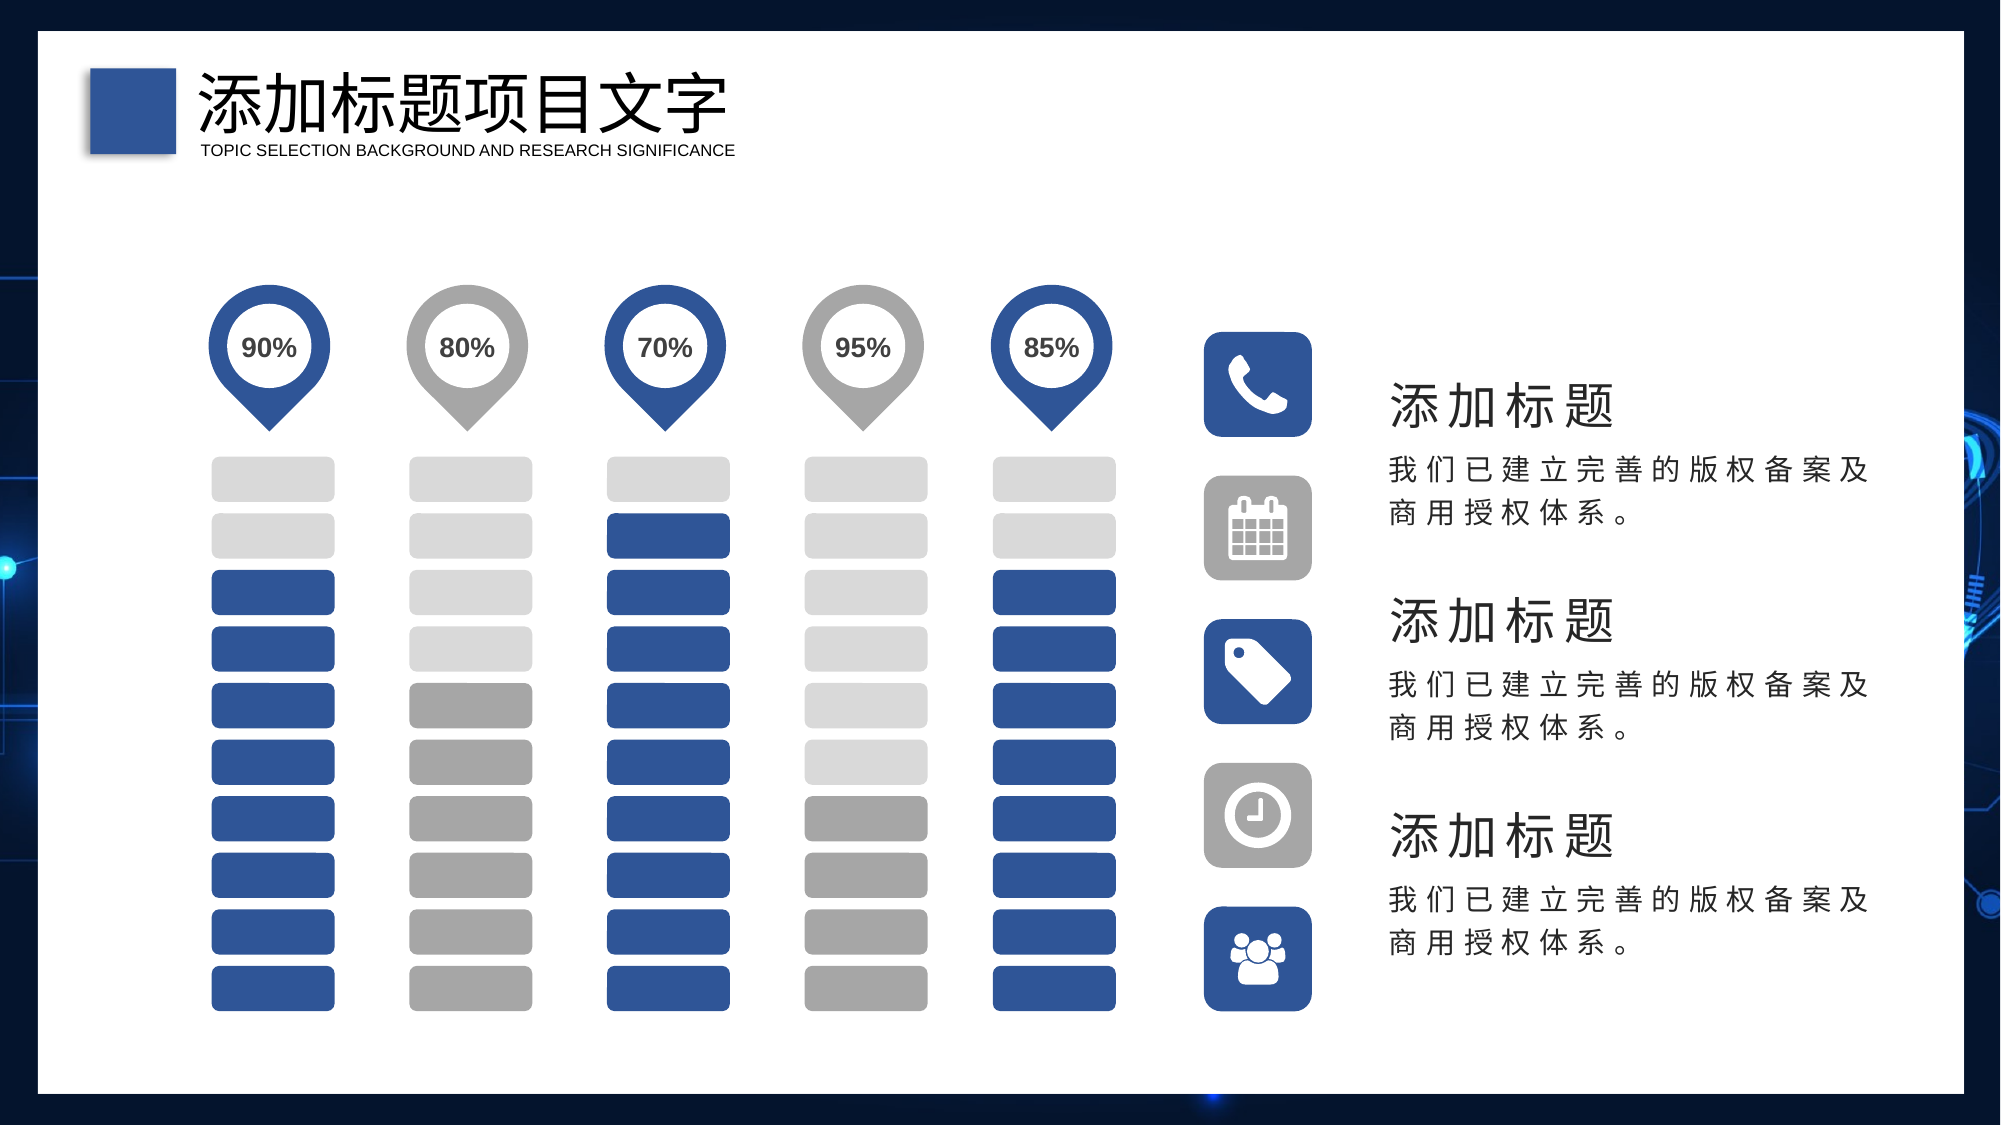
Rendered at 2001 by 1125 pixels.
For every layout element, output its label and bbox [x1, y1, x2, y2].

text_box [1374, 581, 1898, 754]
text_box [990, 284, 1113, 407]
text_box [208, 284, 331, 407]
text_box [1374, 796, 1898, 969]
text_box [406, 284, 528, 407]
text_box [1374, 366, 1898, 539]
text_box [1203, 762, 1312, 868]
text_box [804, 456, 928, 1012]
text_box [1203, 475, 1312, 581]
text_box [1203, 906, 1312, 1012]
text_box [211, 456, 335, 1012]
text_box [606, 456, 730, 1012]
text_box [90, 54, 875, 169]
text_box [1203, 331, 1312, 437]
text_box [1203, 619, 1312, 725]
text_box [409, 456, 533, 1012]
text_box [604, 284, 726, 407]
picture [0, 0, 2001, 1125]
text_box [992, 456, 1116, 1012]
text_box [802, 284, 924, 407]
